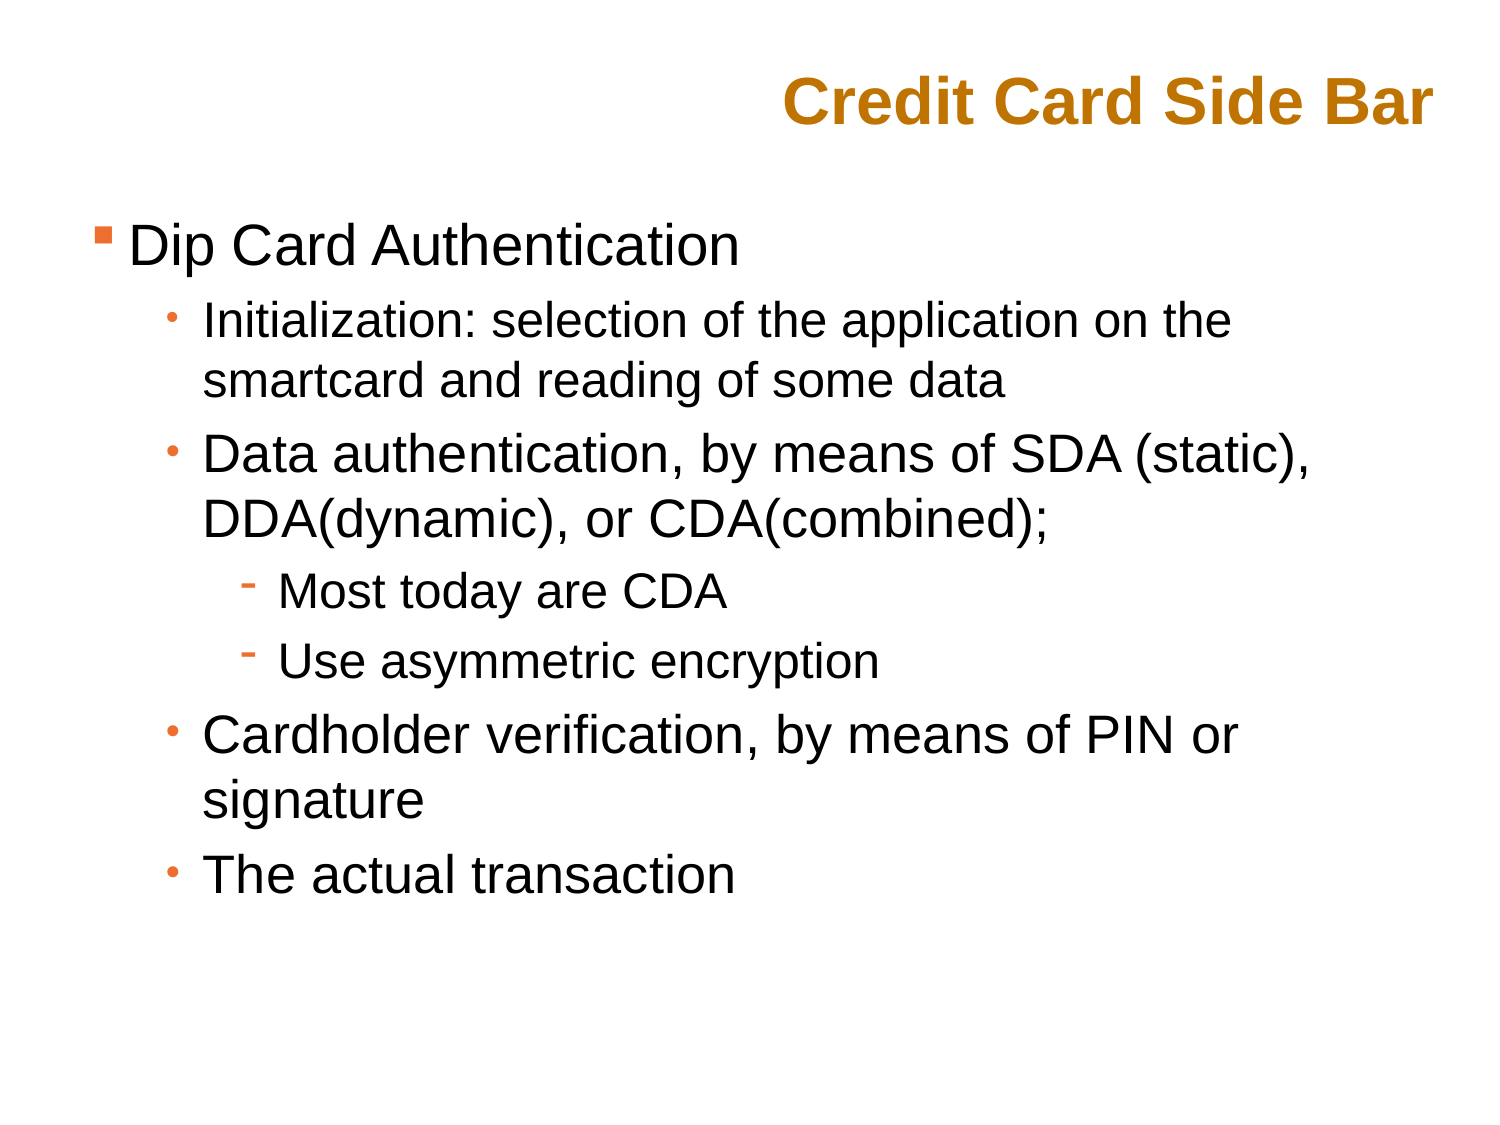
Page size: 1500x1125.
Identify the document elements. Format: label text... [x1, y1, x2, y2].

title Credit Card Side Bar [88, 49, 1451, 129]
text_box Dip Card Authentication Initialization: selection of the application on the smartcard and reading of some data Data authentication, by means of SDA (static), DDA(dynamic), or CDA(combined); Most today are CDA Use asymmetric encryption Cardholder verification, by means of PIN or signature The actual transaction [75, 200, 1450, 988]
